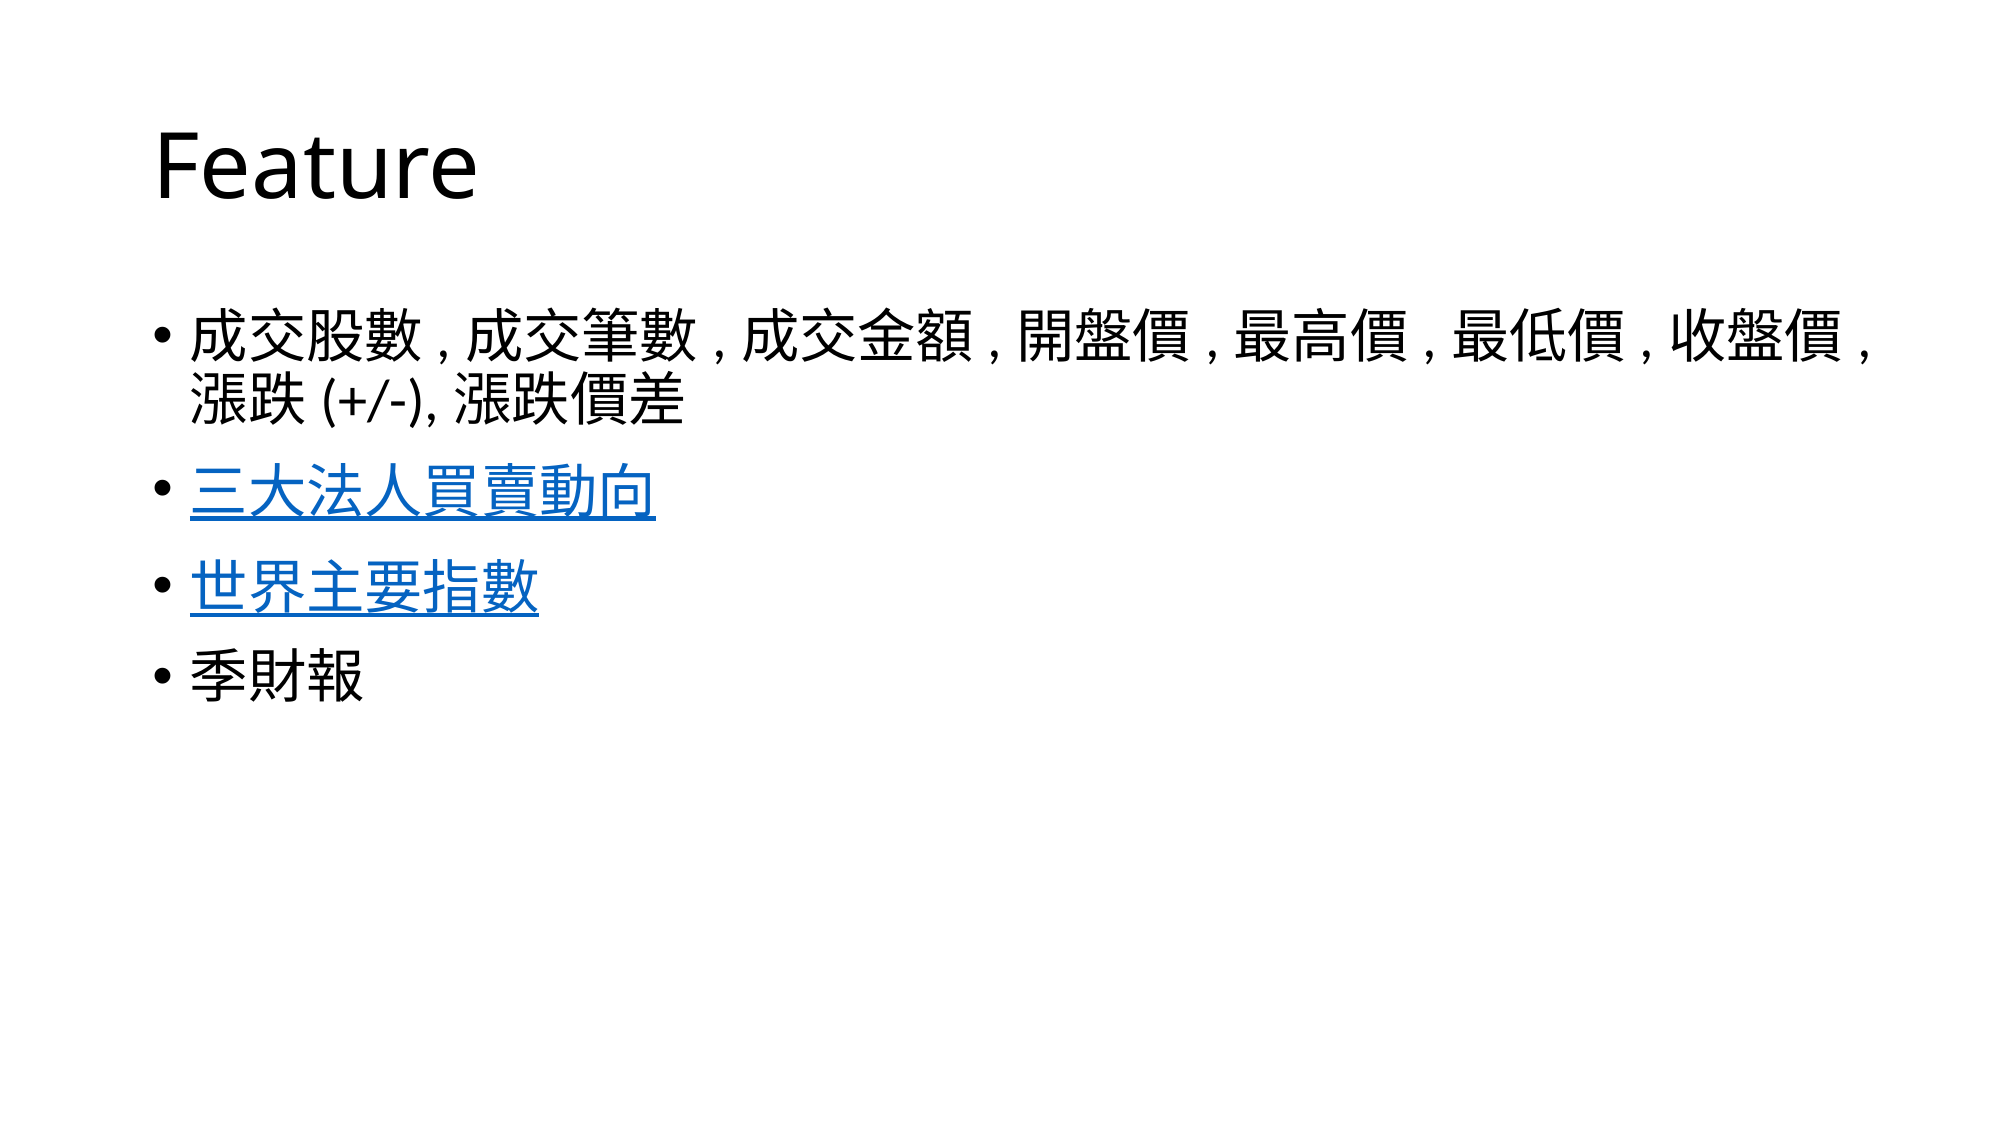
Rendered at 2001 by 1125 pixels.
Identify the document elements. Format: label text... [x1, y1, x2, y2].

title Feature [137, 59, 1863, 278]
list 成交股數,成交筆數,成交金額,開盤價,最高價,最低價,收盤價,漲跌(+/-),漲跌價差 三大法人買賣動向 世界主要指數 季財報 [137, 299, 1863, 1014]
